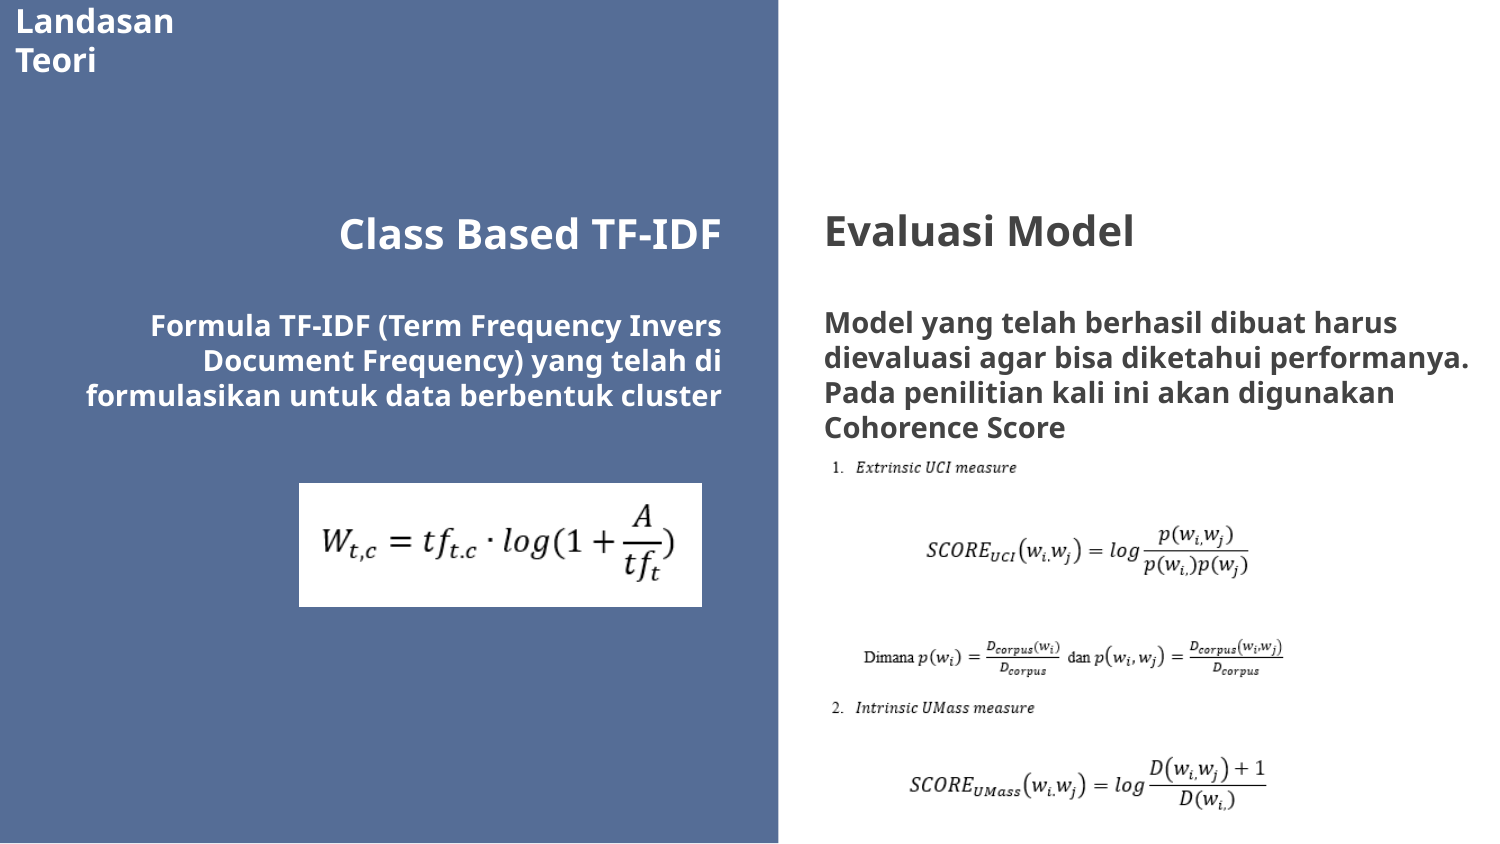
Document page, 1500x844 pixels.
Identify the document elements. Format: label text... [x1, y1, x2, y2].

text_box Evaluasi Model Model yang telah berhasil dibuat harus dievaluasi agar bisa diketahui performanya. Pada penilitian kali ini akan digunakan Cohorence Score [808, 364, 1500, 460]
title Class Based TF-IDF Formula TF-IDF (Term Frequency Invers Document Frequency) yang telah di formulasikan untuk data berbentuk cluster [40, 332, 738, 428]
text_box Landasan Teori [0, 6, 283, 73]
picture [298, 482, 702, 607]
text_box [0, 0, 779, 844]
picture [822, 446, 1299, 832]
